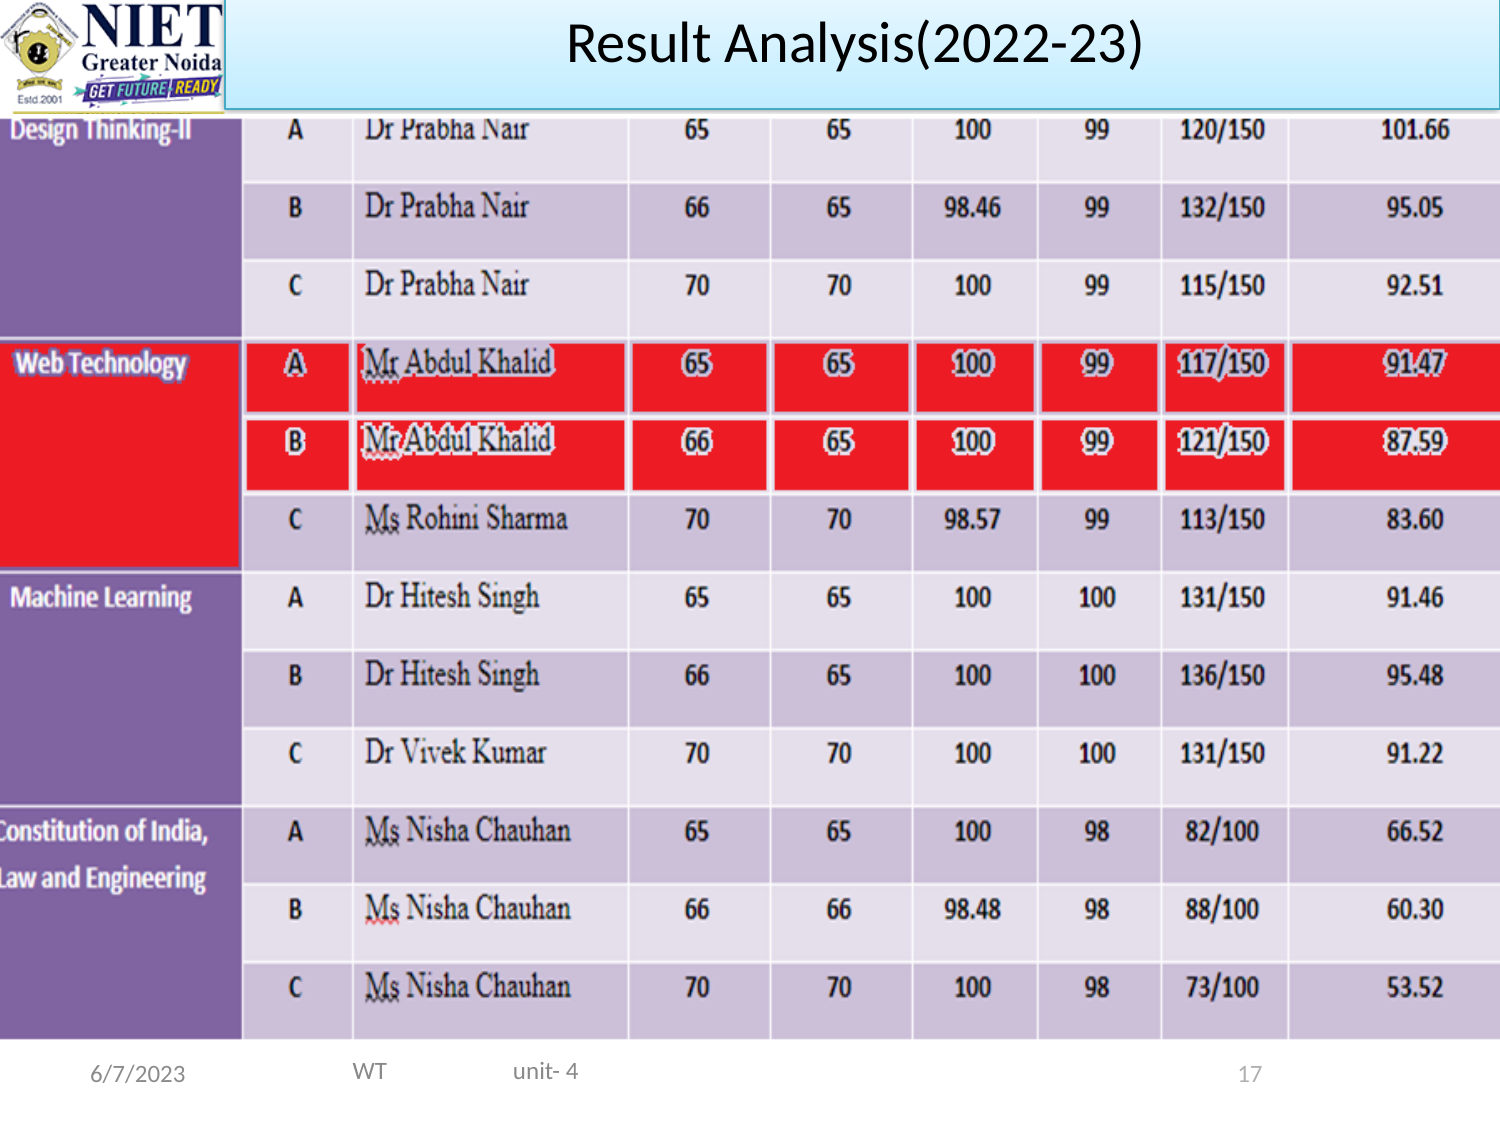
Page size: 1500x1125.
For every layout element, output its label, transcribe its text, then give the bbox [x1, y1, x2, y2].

footer WT unit- 4 [425, 1050, 1163, 1100]
picture [0, 2, 1500, 1043]
text_box Result Analysis(2022-23) [224, 0, 1500, 110]
slide_number 17 [1074, 1050, 1425, 1103]
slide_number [75, 1050, 425, 1103]
